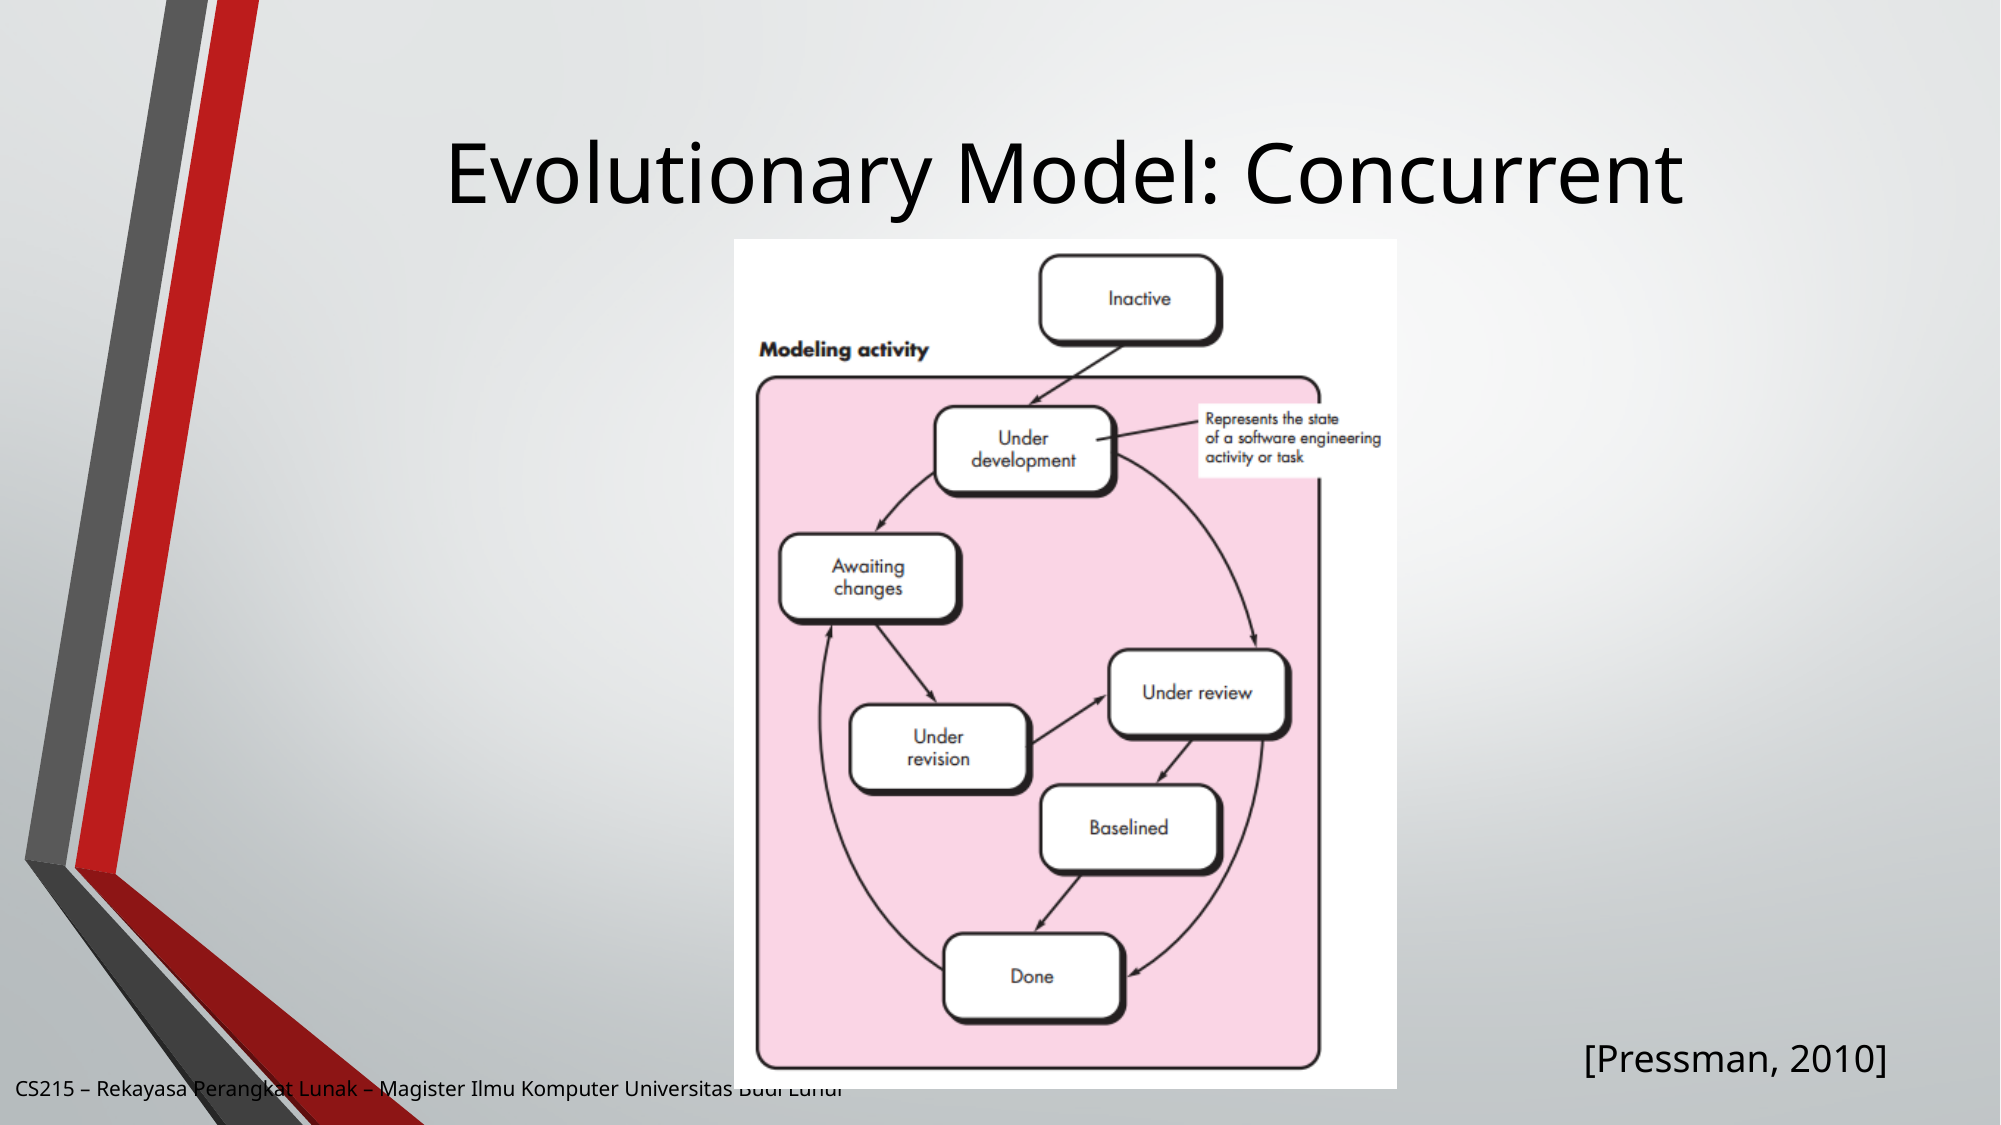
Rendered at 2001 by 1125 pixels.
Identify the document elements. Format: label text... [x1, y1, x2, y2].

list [734, 239, 1397, 1089]
footer CS215 – Rekayasa Perangkat Lunak – Magister Ilmu Komputer Universitas Budi Luhur [0, 1059, 1163, 1120]
text_box [Pressman, 2010] [1568, 1027, 1903, 1088]
title Evolutionary Model: Concurrent [243, 112, 1887, 400]
